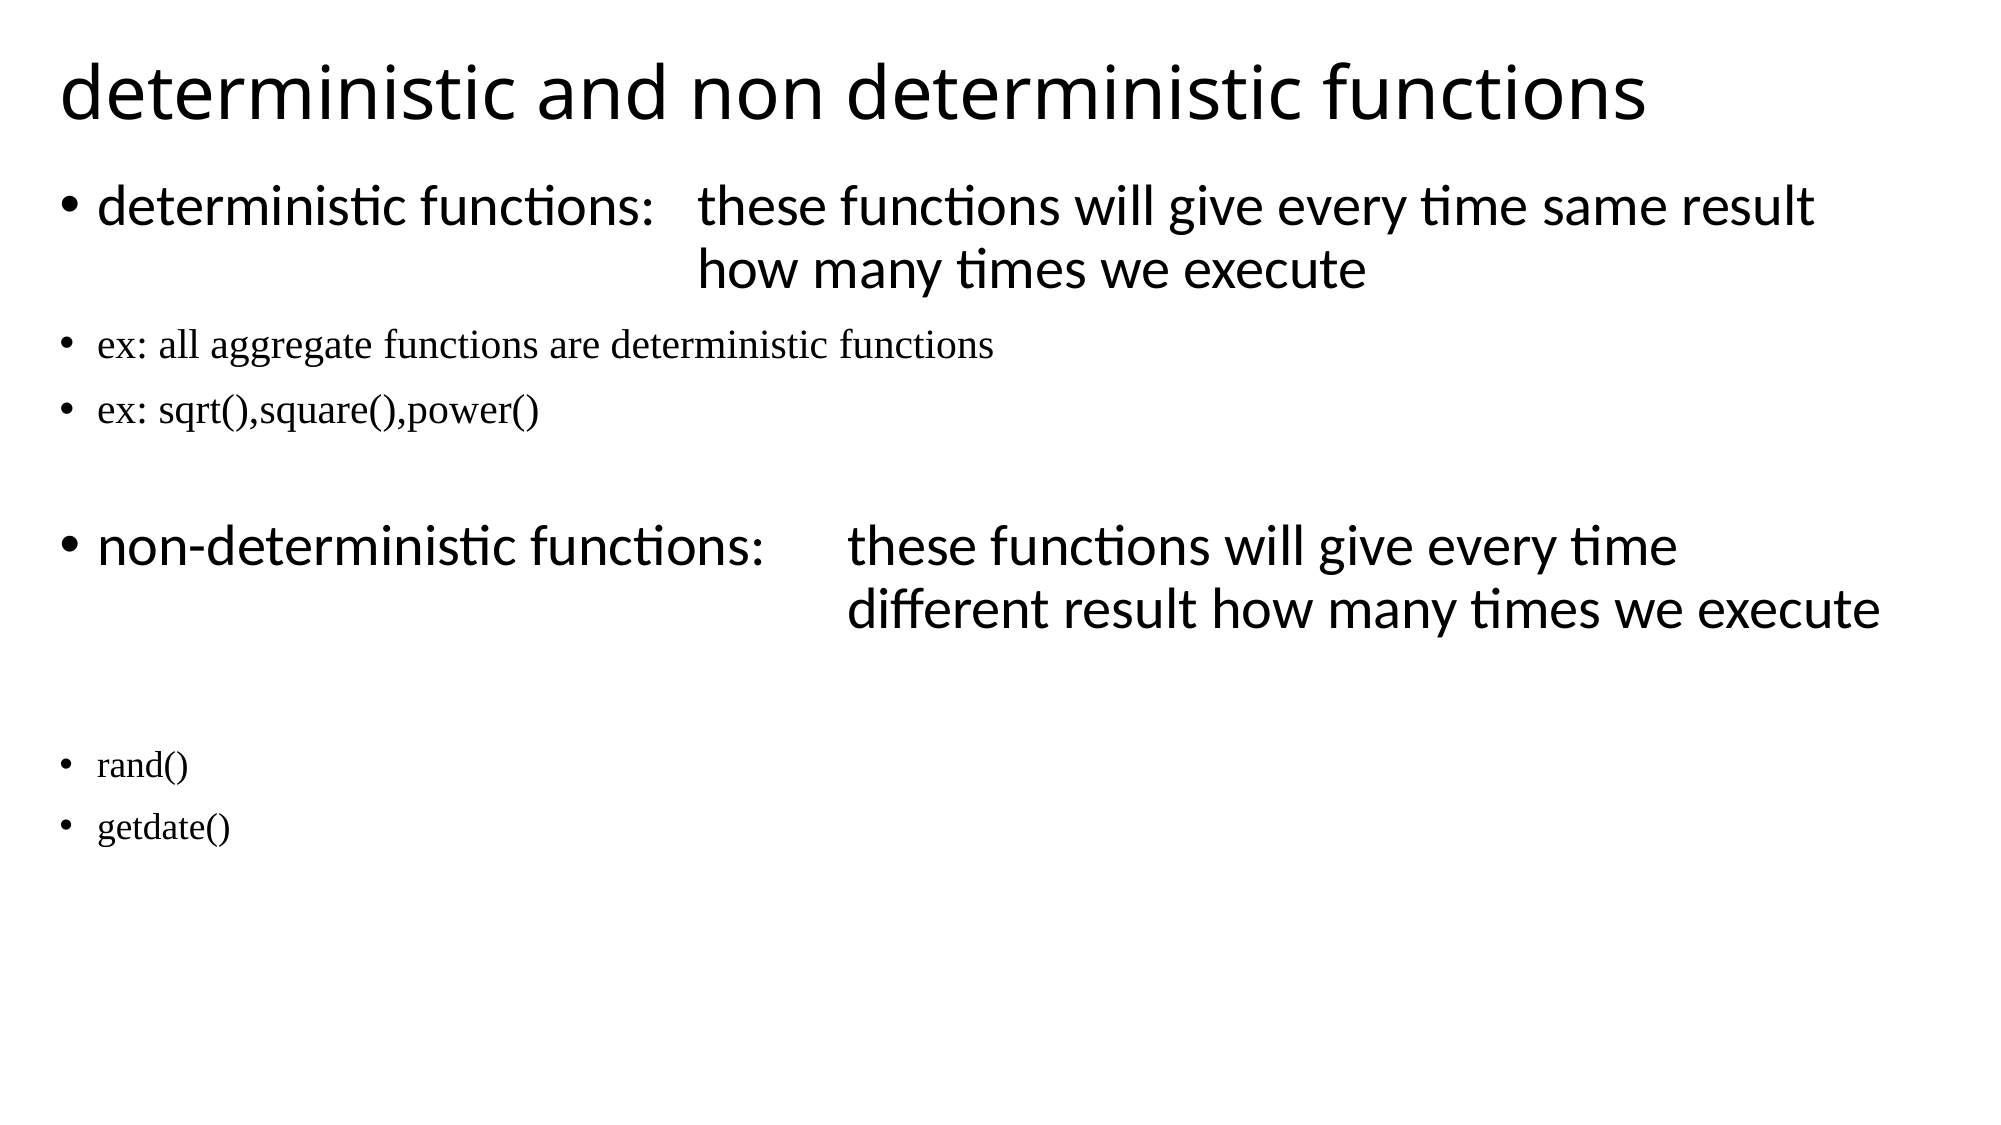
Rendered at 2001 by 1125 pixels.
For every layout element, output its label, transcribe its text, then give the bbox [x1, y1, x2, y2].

title deterministic and non deterministic functions [44, 22, 1686, 167]
list deterministic functions: these functions will give every time same result how many times we execute ex: all aggregate functions are deterministic functions ex: sqrt(),square(),power() non-deterministic functions: these functions will give every time different result how many times we execute rand() getdate() [44, 167, 1984, 1103]
